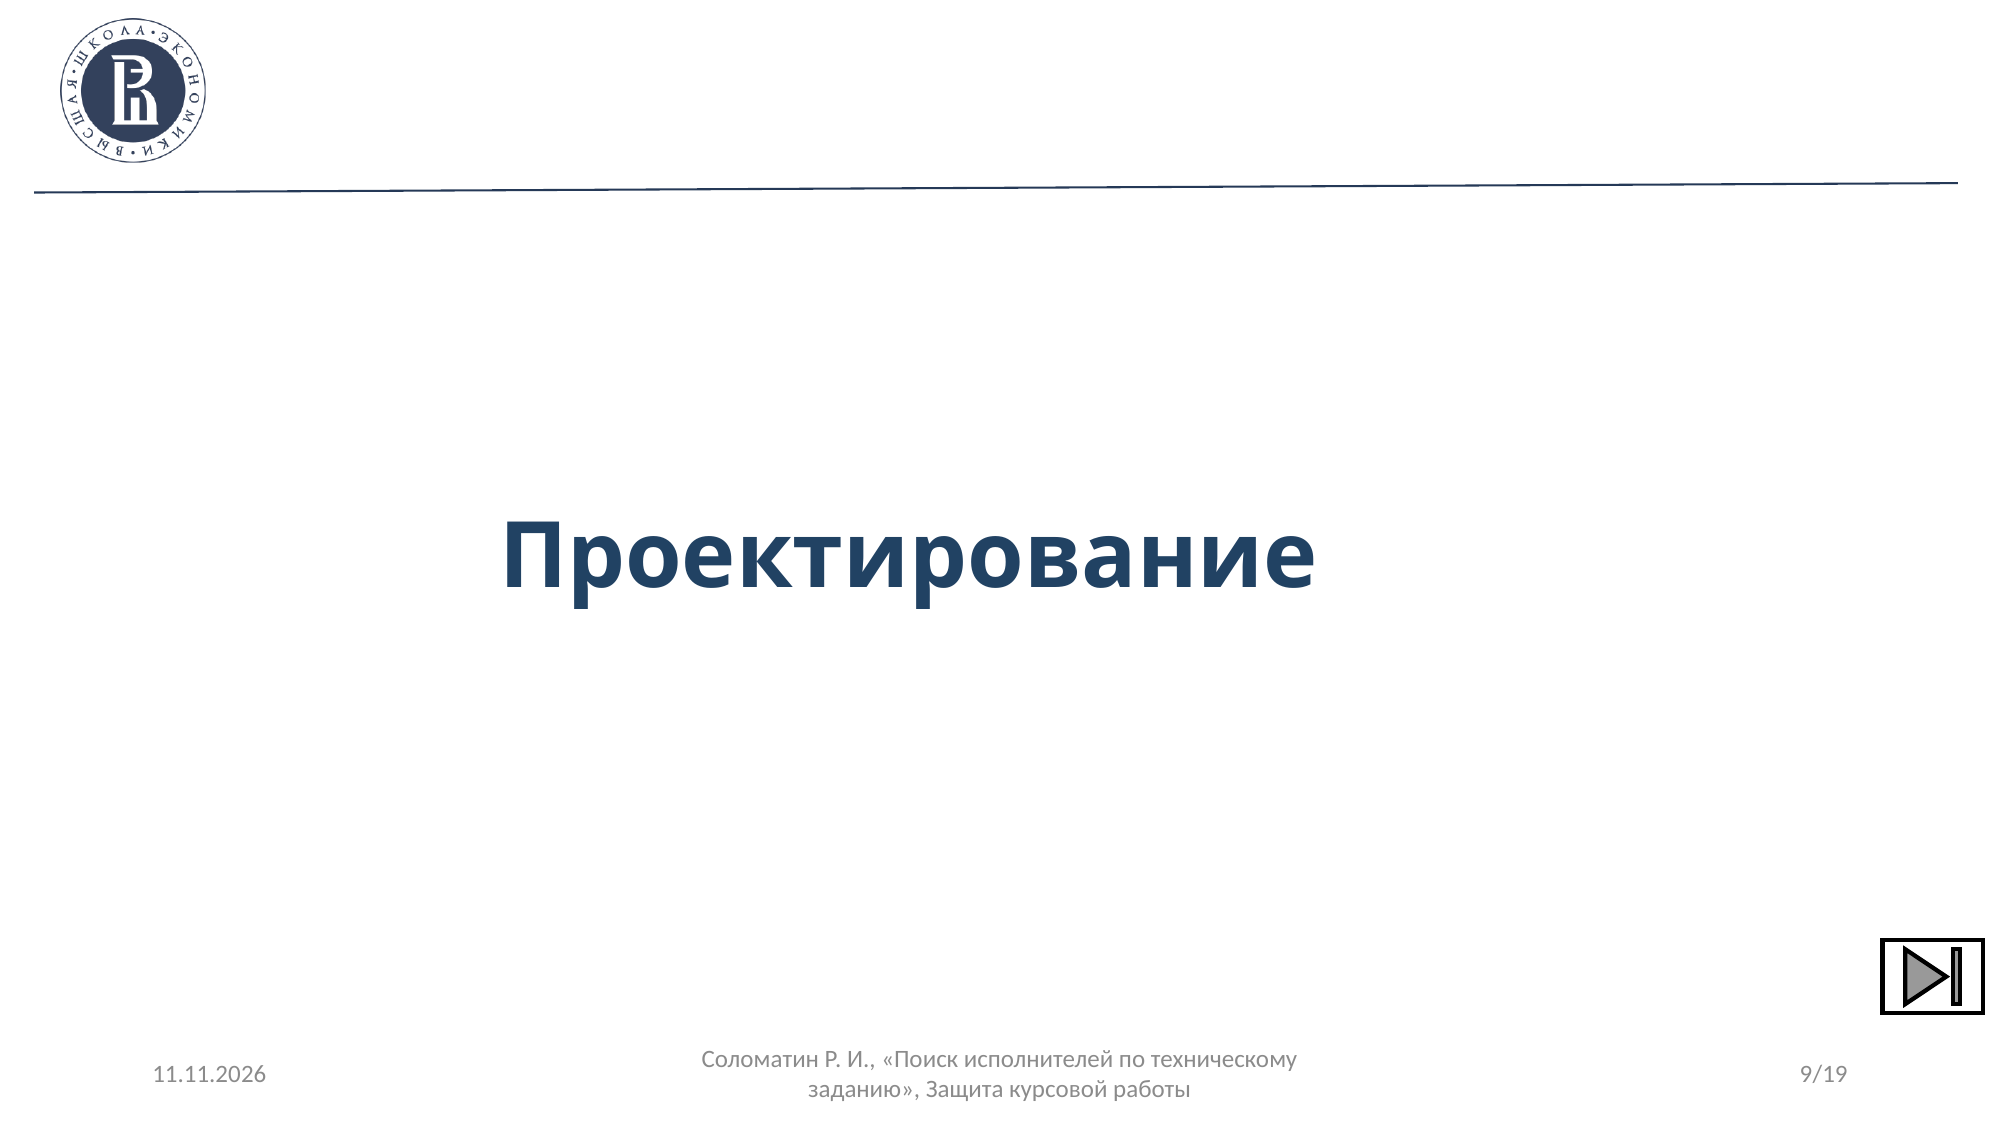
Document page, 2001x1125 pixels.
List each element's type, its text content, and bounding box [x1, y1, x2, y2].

text_box 8/19 [1412, 1042, 1863, 1103]
text_box 31.03.2021 [137, 1042, 588, 1103]
text_box Проектирование [484, 457, 1516, 660]
text_box [1880, 938, 1985, 1015]
text_box Соломатин Р. И., «Поиск исполнителей по техническому заданию», Защита курсовой работы [662, 1042, 1338, 1103]
picture [60, 18, 206, 163]
